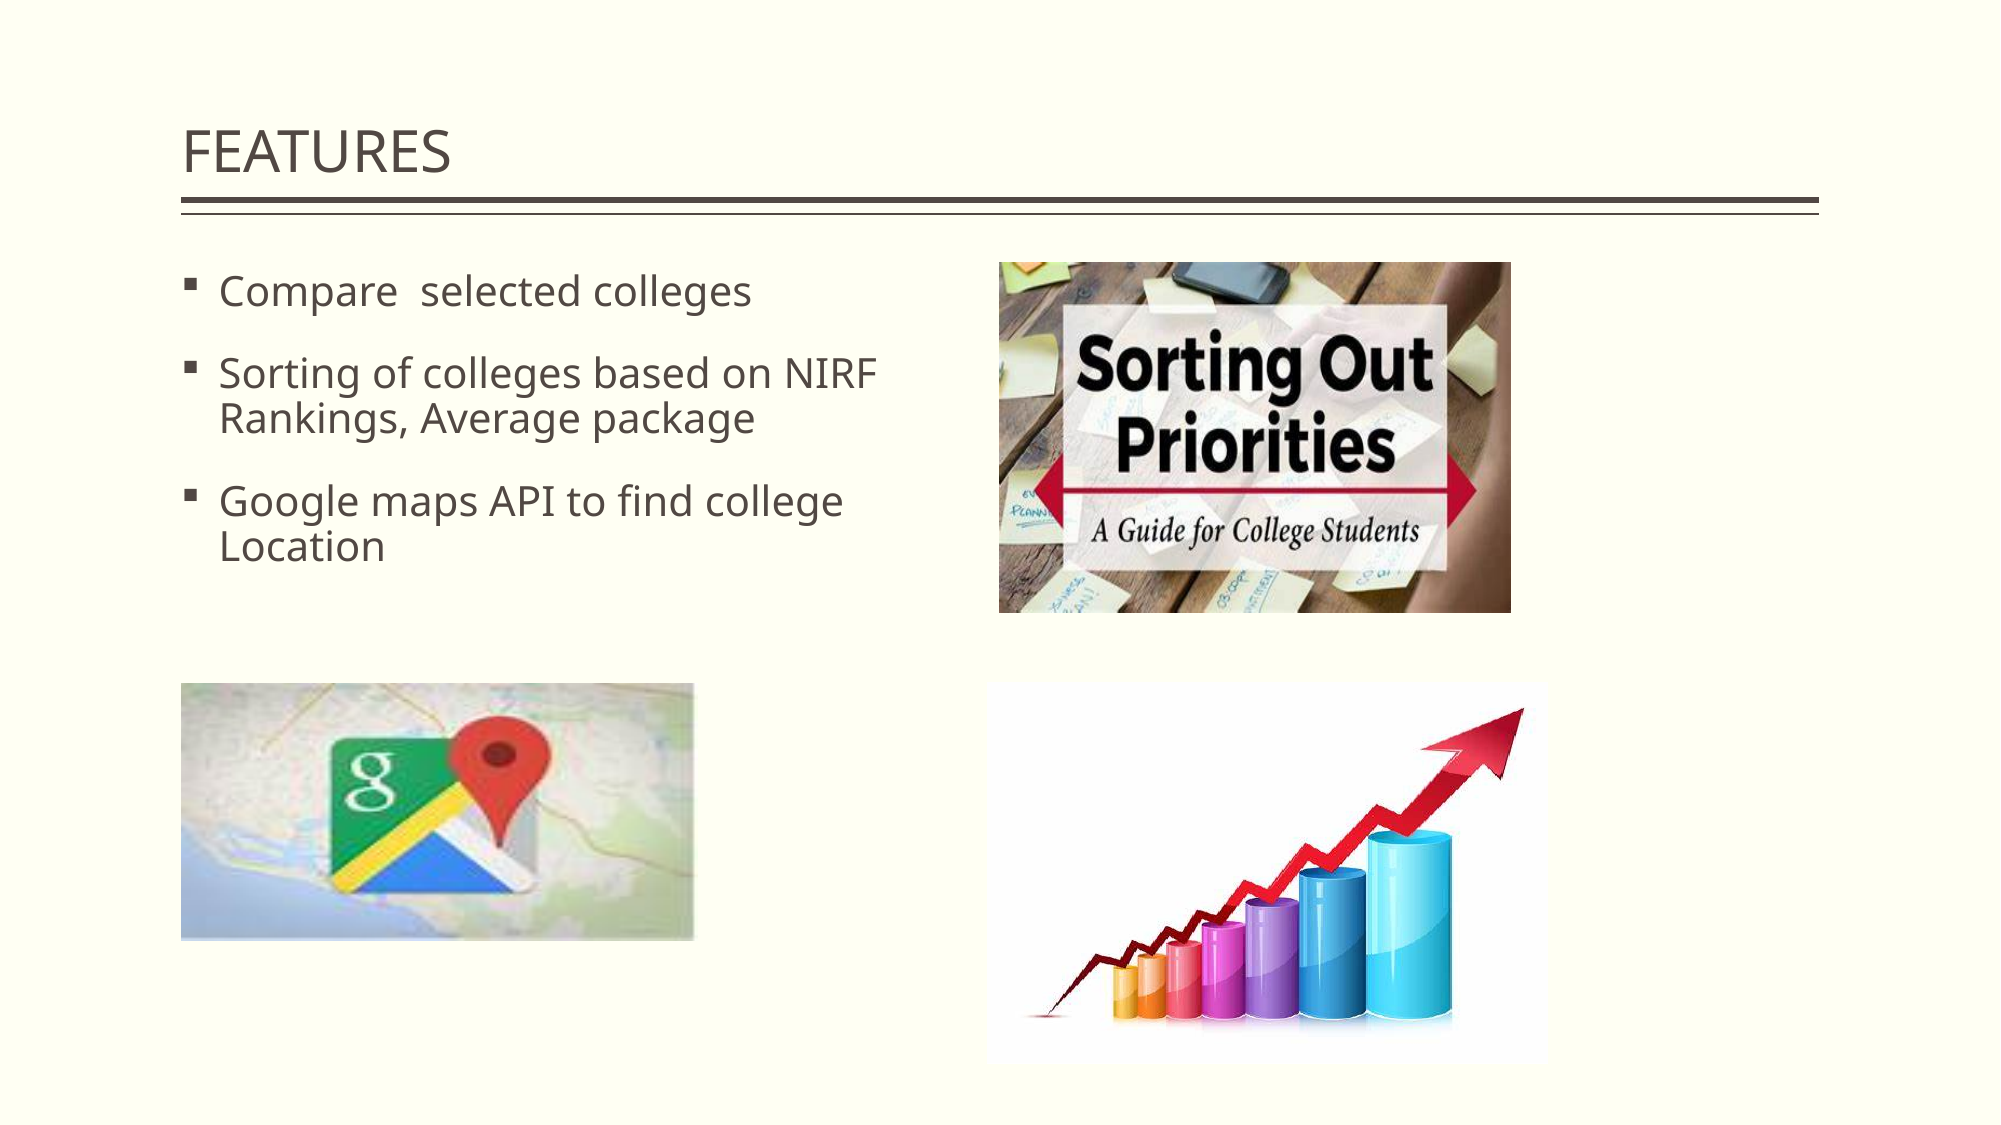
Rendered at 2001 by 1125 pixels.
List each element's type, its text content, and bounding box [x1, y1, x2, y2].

picture [999, 262, 1511, 613]
list Compare selected colleges Sorting of colleges based on NIRF Rankings, Average package Google maps API to find college Location [181, 262, 988, 1013]
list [181, 683, 698, 941]
picture [987, 682, 1548, 1064]
title FEATURES [181, 12, 1819, 193]
